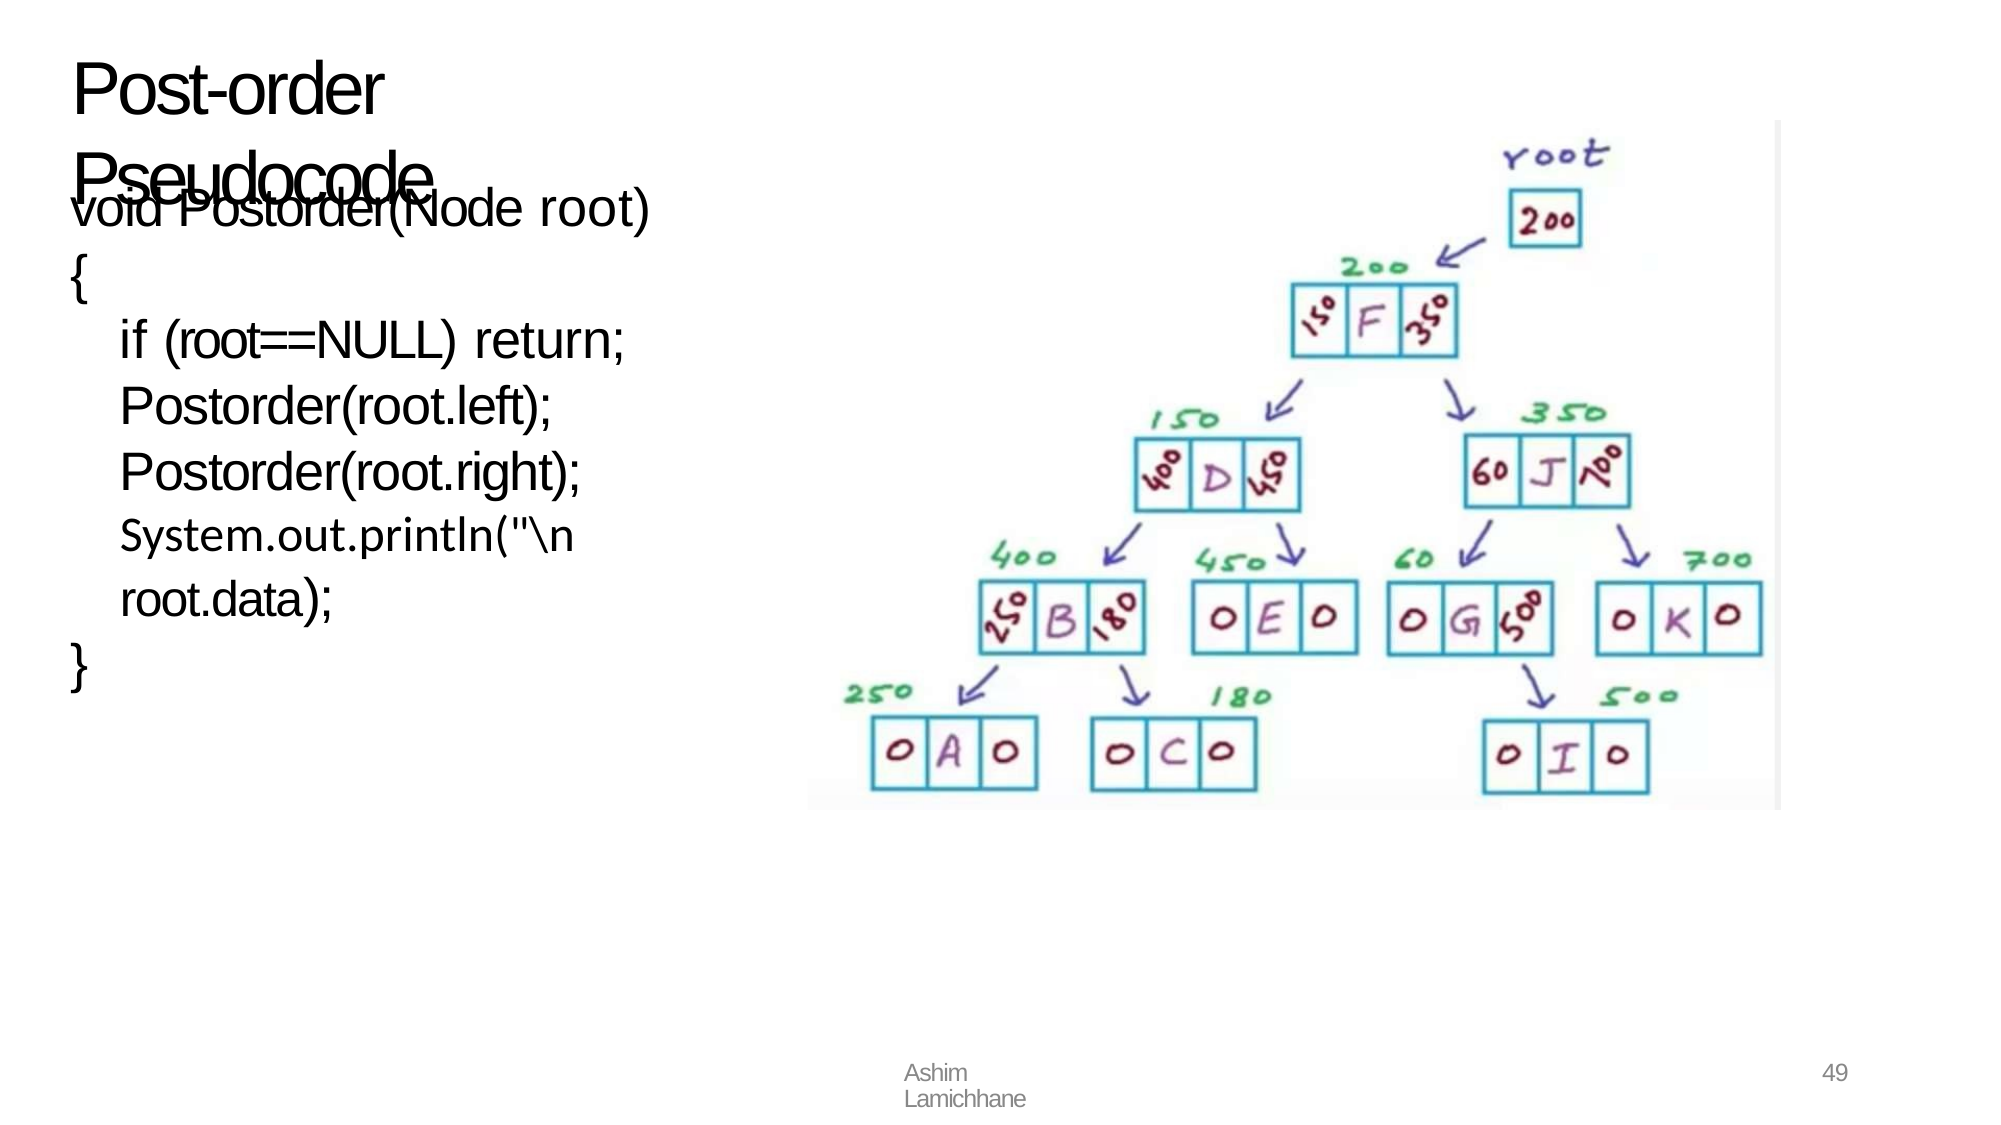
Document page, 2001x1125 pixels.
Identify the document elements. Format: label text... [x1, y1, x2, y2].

text_box [807, 120, 1781, 810]
title Post-order Pseudocode [68, 37, 762, 171]
text_box void Postorder(Node root) { if (root==NULL) return; Postorder(root.left); Postorder(root.right); System.out.println("\n root.data); } [68, 171, 775, 694]
slide_number 49 [1817, 1060, 1852, 1125]
footer Ashim Lamichhane [901, 1060, 1098, 1125]
